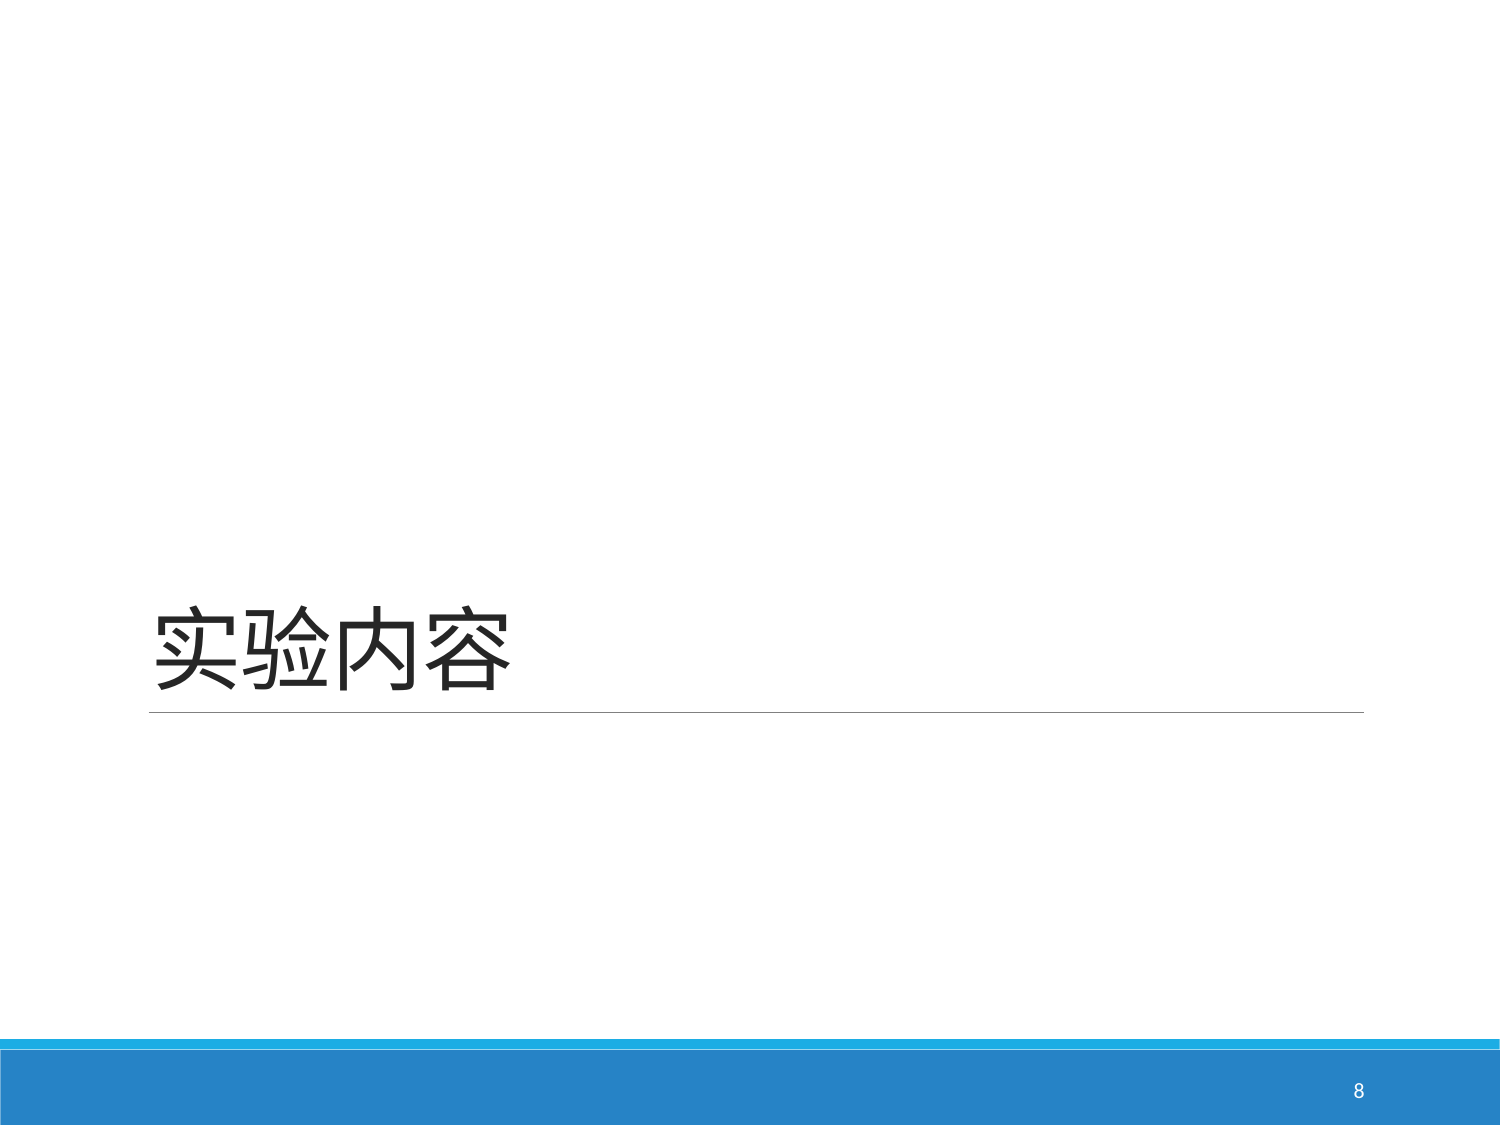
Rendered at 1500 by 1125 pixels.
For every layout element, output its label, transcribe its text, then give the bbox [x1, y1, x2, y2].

title 实验内容 [135, 124, 1373, 710]
slide_number 8 [1218, 1059, 1380, 1120]
